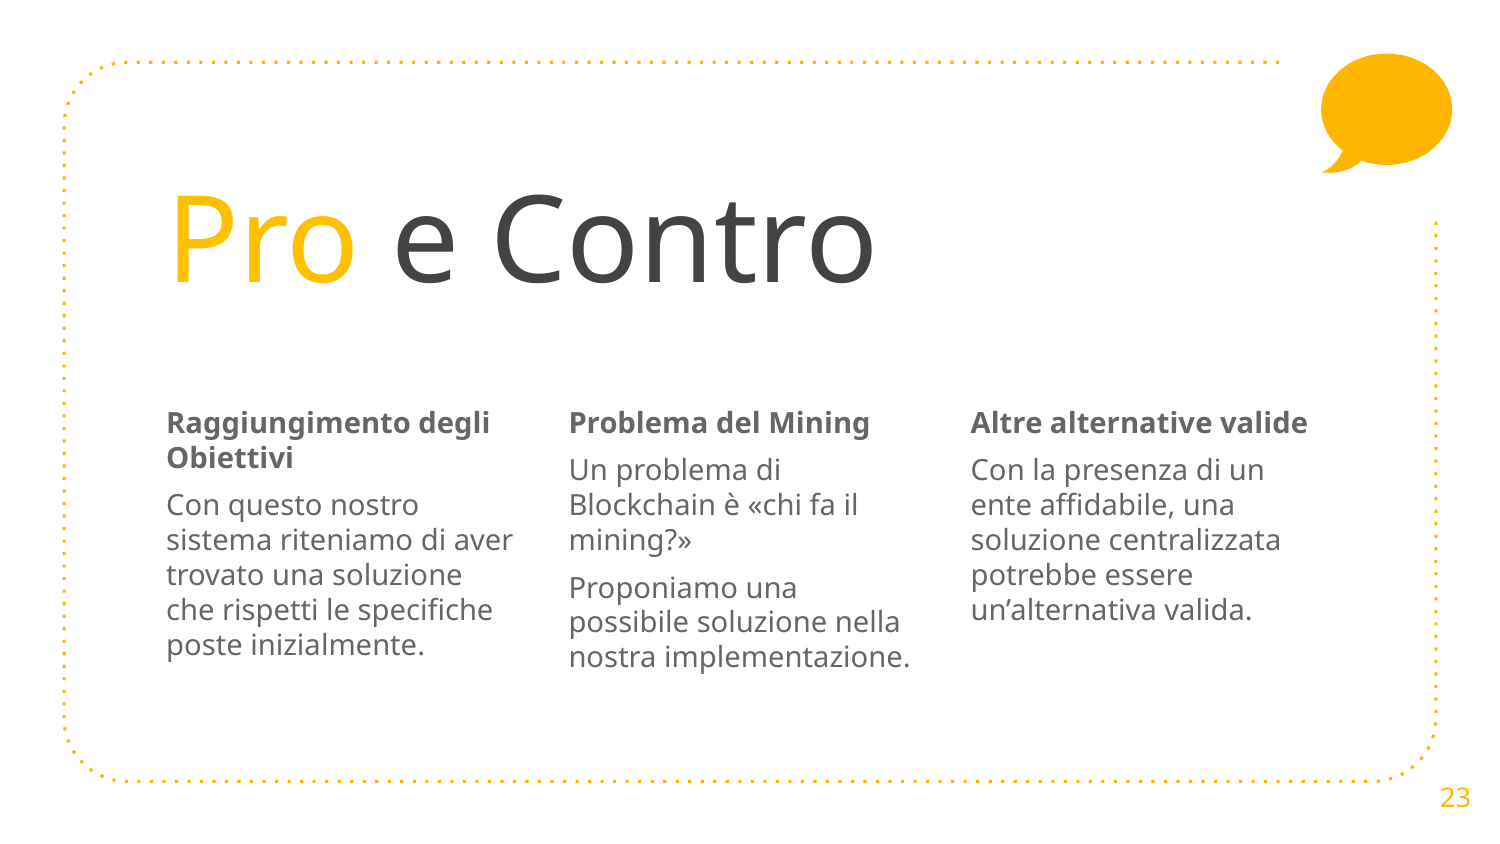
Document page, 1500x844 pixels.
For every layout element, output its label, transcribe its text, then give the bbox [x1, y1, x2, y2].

title Pro e Contro [151, 146, 1278, 287]
list Raggiungimento degli Obiettivi Con questo nostro sistema riteniamo di aver trovato una soluzione che rispetti le specifiche poste inizialmente. [151, 388, 534, 725]
text_box [1321, 53, 1453, 173]
list Problema del Mining Un problema di Blockchain è «chi fa il mining?» Proponiamo una possibile soluzione nella nostra implementazione. [553, 388, 936, 725]
list Altre alternative valide Con la presenza di un ente affidabile, una soluzione centralizzata potrebbe essere un’alternativa valida. [955, 388, 1339, 725]
slide_number 23 [1411, 753, 1500, 844]
